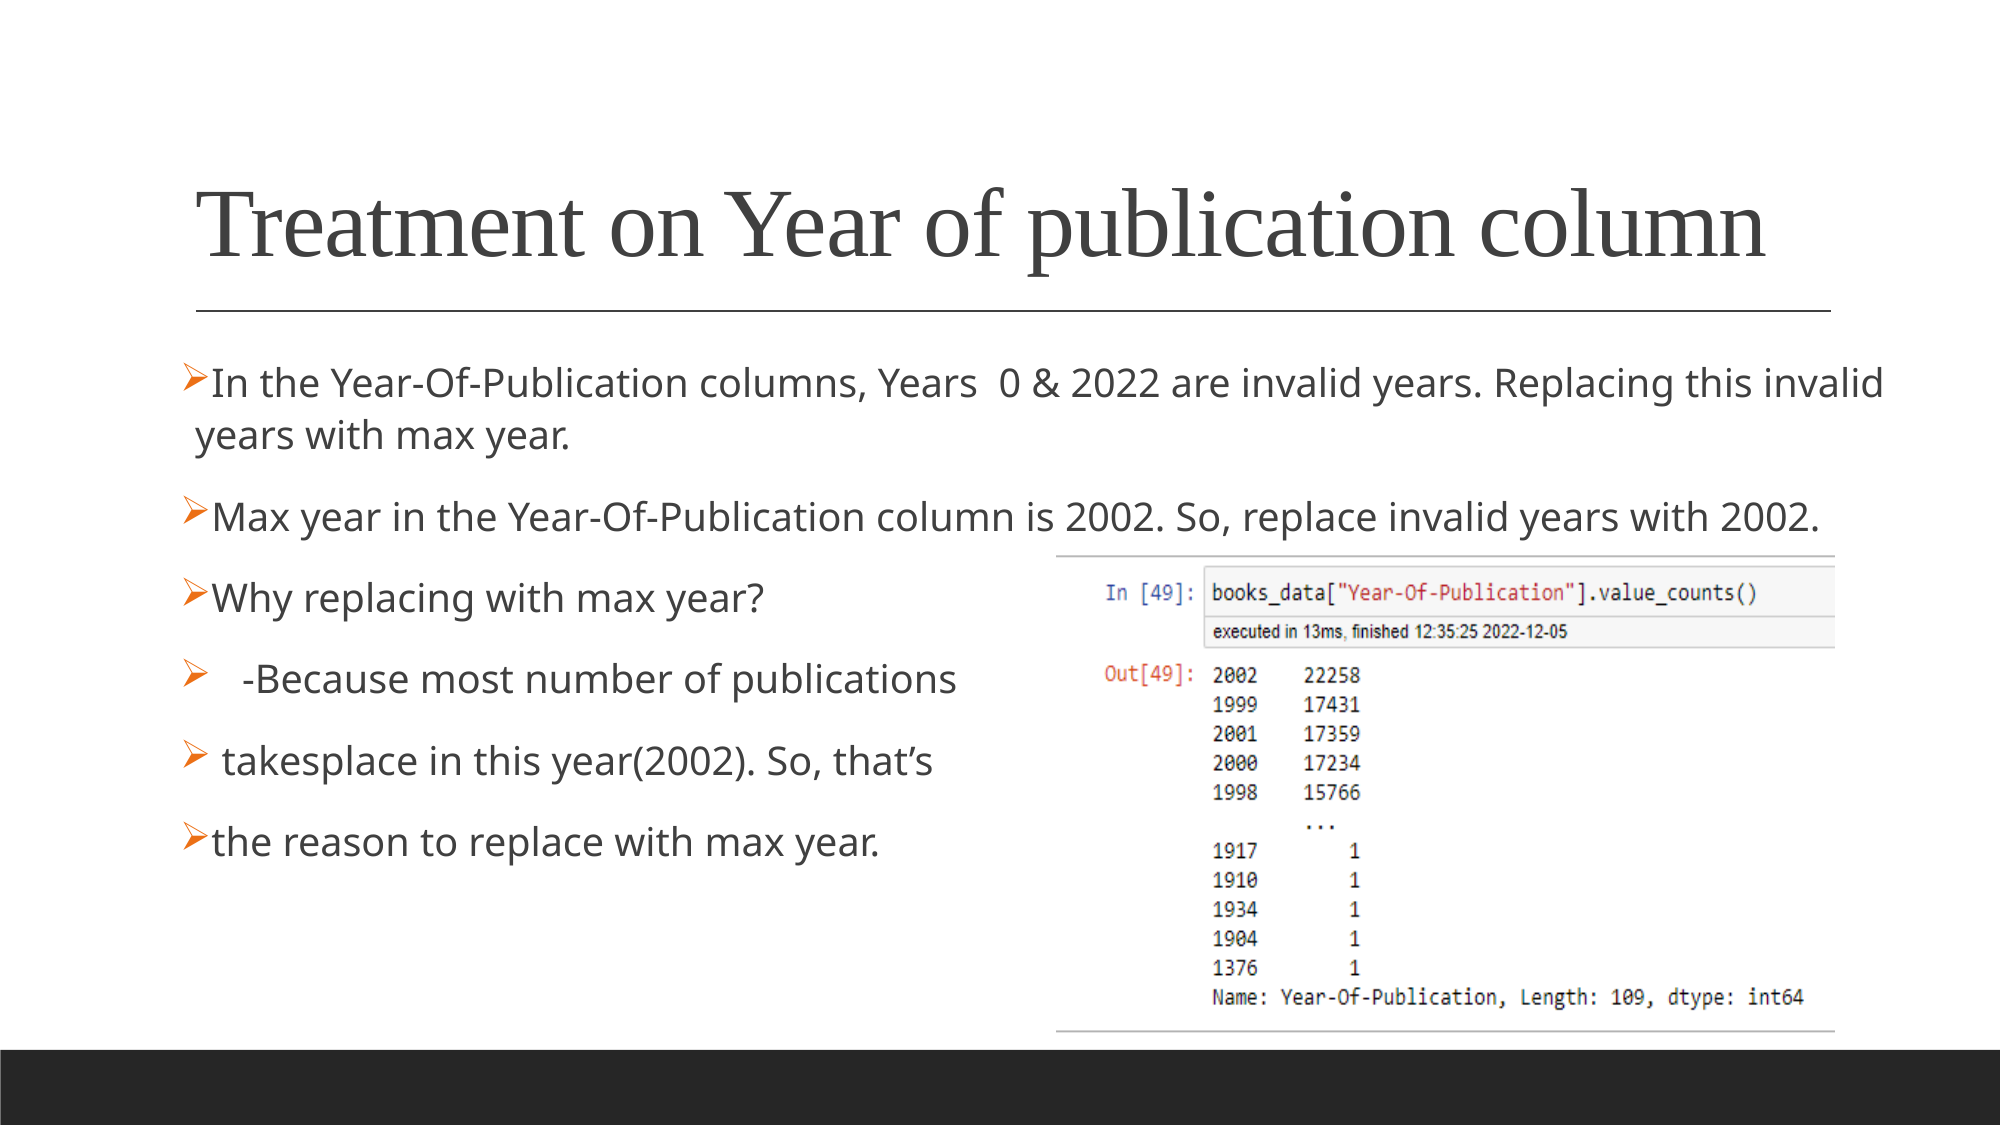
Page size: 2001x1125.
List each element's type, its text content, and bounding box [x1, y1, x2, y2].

title Treatment on Year of publication column [180, 121, 1830, 285]
list In the Year-Of-Publication columns, Years 0 & 2022 are invalid years. Replacing this invalid years with max year. Max year in the Year-Of-Publication column is 2002. So, replace invalid years with 2002. Why replacing with max year? -Because most number of publications takesplace in this year(2002). So, that’s the reason to replace with max year. [180, 345, 1939, 999]
picture [1056, 553, 1836, 1037]
